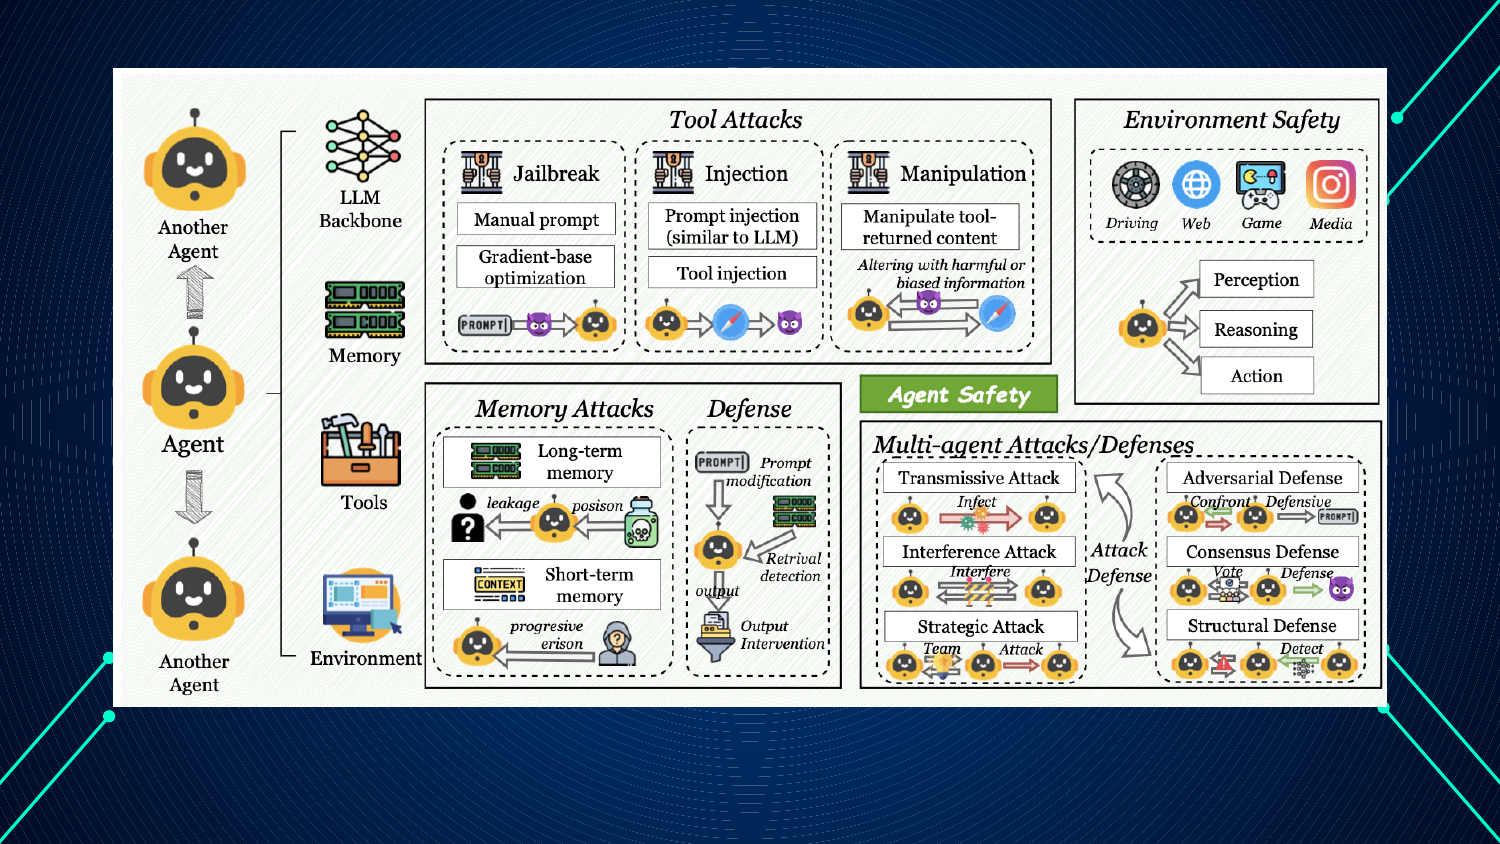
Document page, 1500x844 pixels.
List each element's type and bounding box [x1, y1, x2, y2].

picture [112, 68, 1388, 708]
